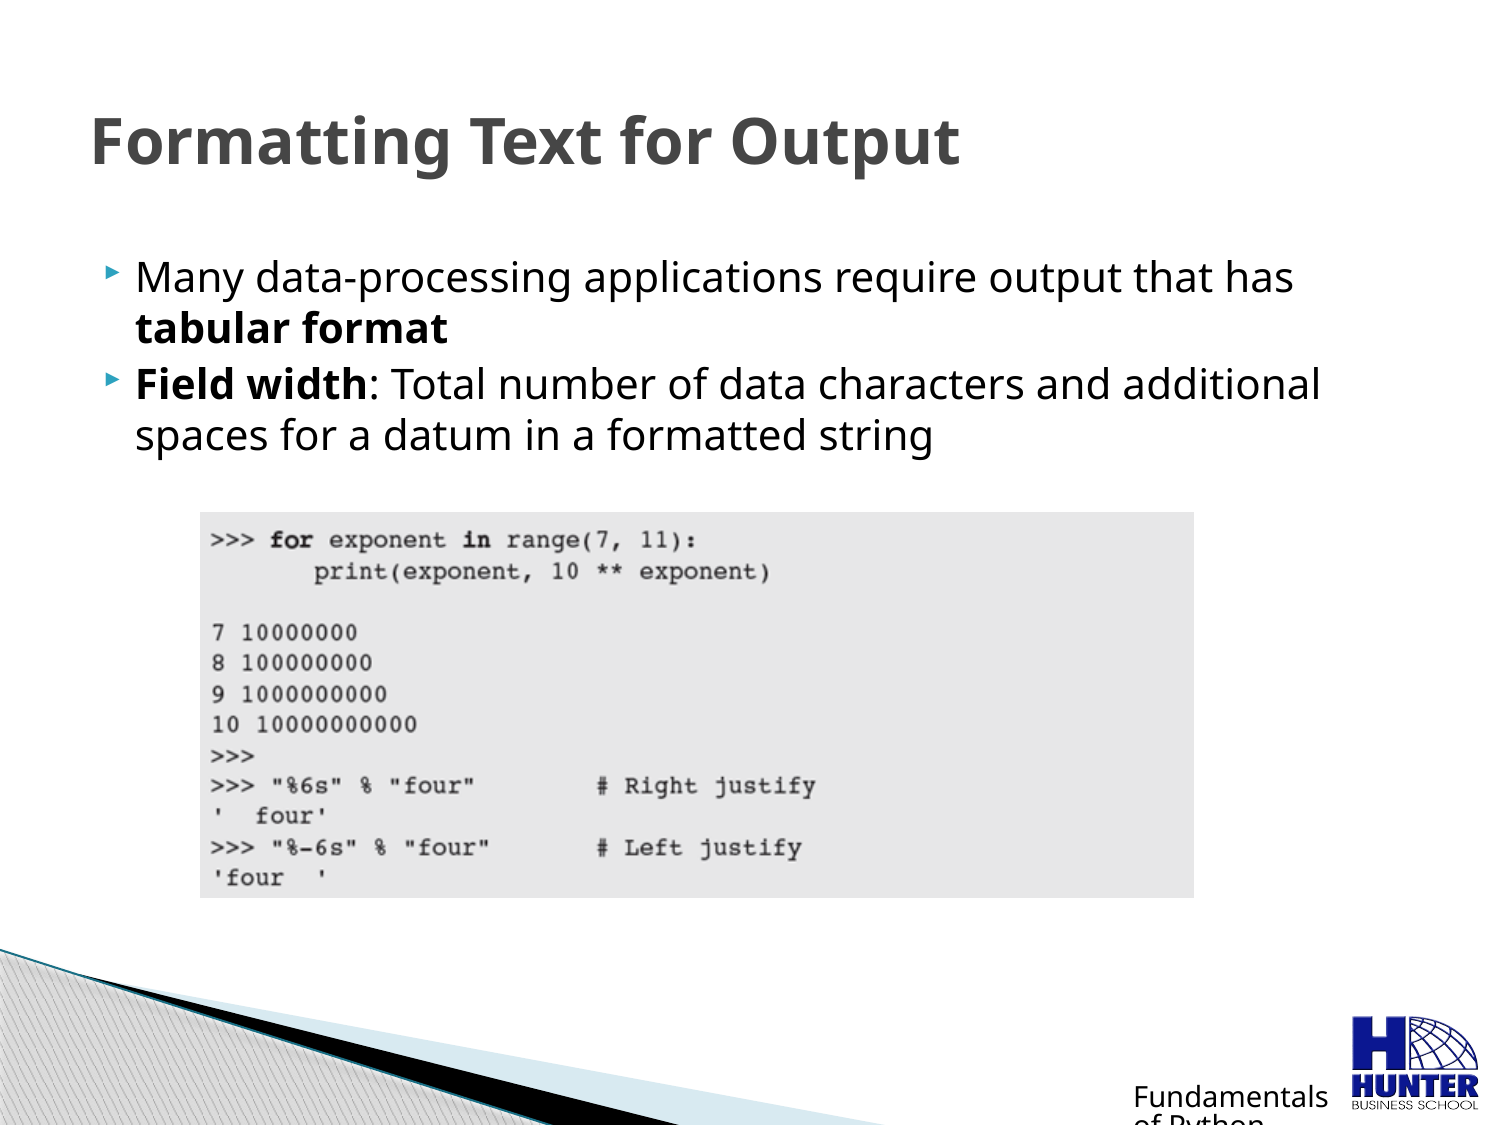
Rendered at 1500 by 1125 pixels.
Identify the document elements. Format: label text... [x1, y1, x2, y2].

picture [1352, 1016, 1479, 1111]
title Formatting Text for Output [75, 45, 1425, 233]
list Many data-processing applications require output that has tabular format Field width: Total number of data characters and additional spaces for a datum in a formatted string [75, 243, 1425, 986]
picture [199, 512, 1194, 898]
footer Fundamentals of Python [1118, 1065, 1352, 1125]
